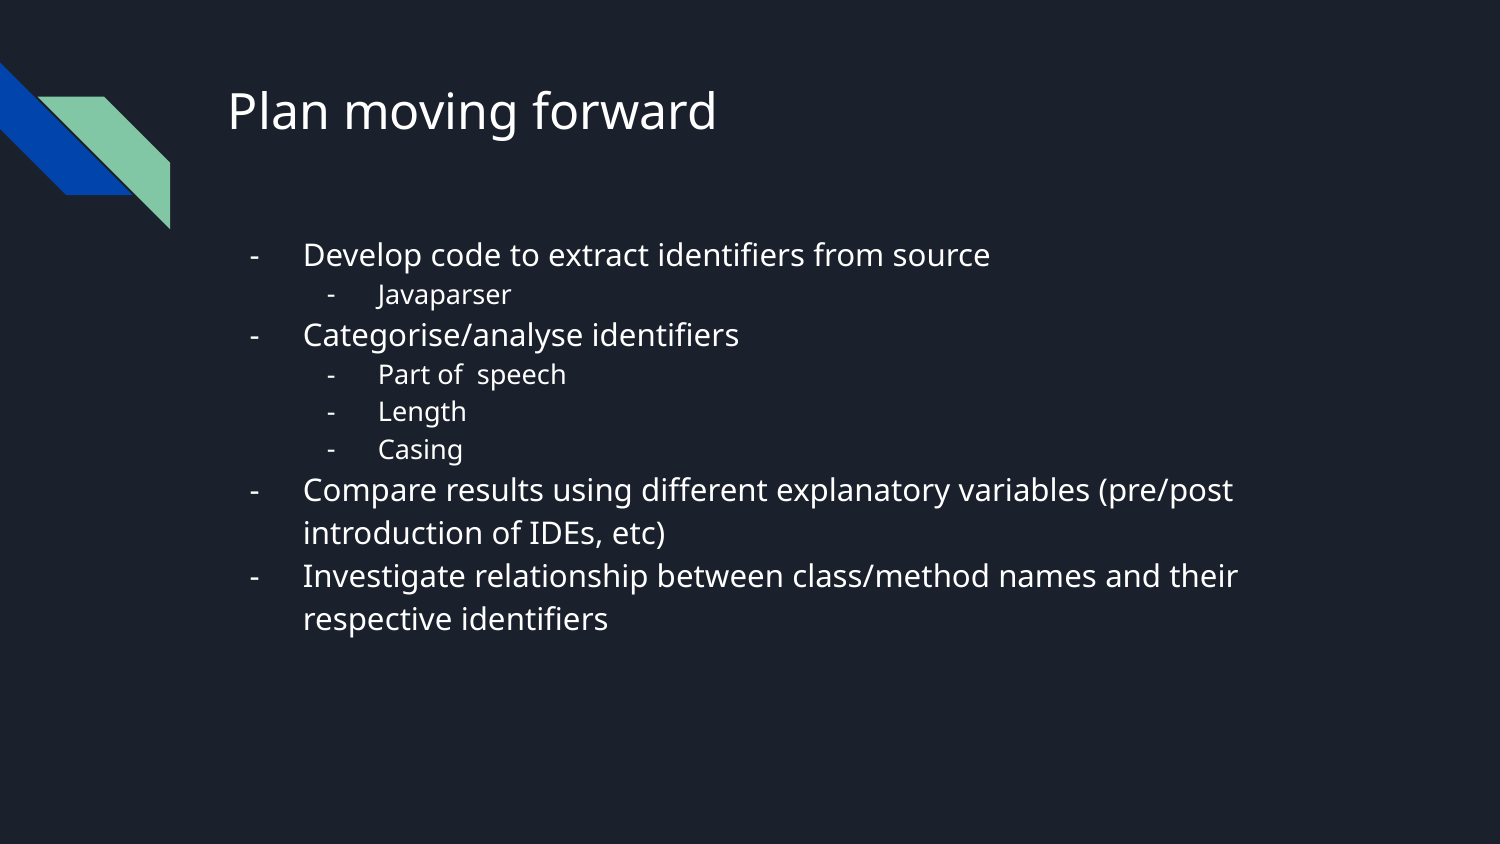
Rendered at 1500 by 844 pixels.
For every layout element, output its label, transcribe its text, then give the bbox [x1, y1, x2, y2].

list Develop code to extract identifiers from source Javaparser Categorise/analyse identifiers Part of speech Length Casing Compare results using different explanatory variables (pre/post introduction of IDEs, etc) Investigate relationship between class/method names and their respective identifiers [212, 214, 1368, 693]
title Plan moving forward [212, 64, 1368, 214]
